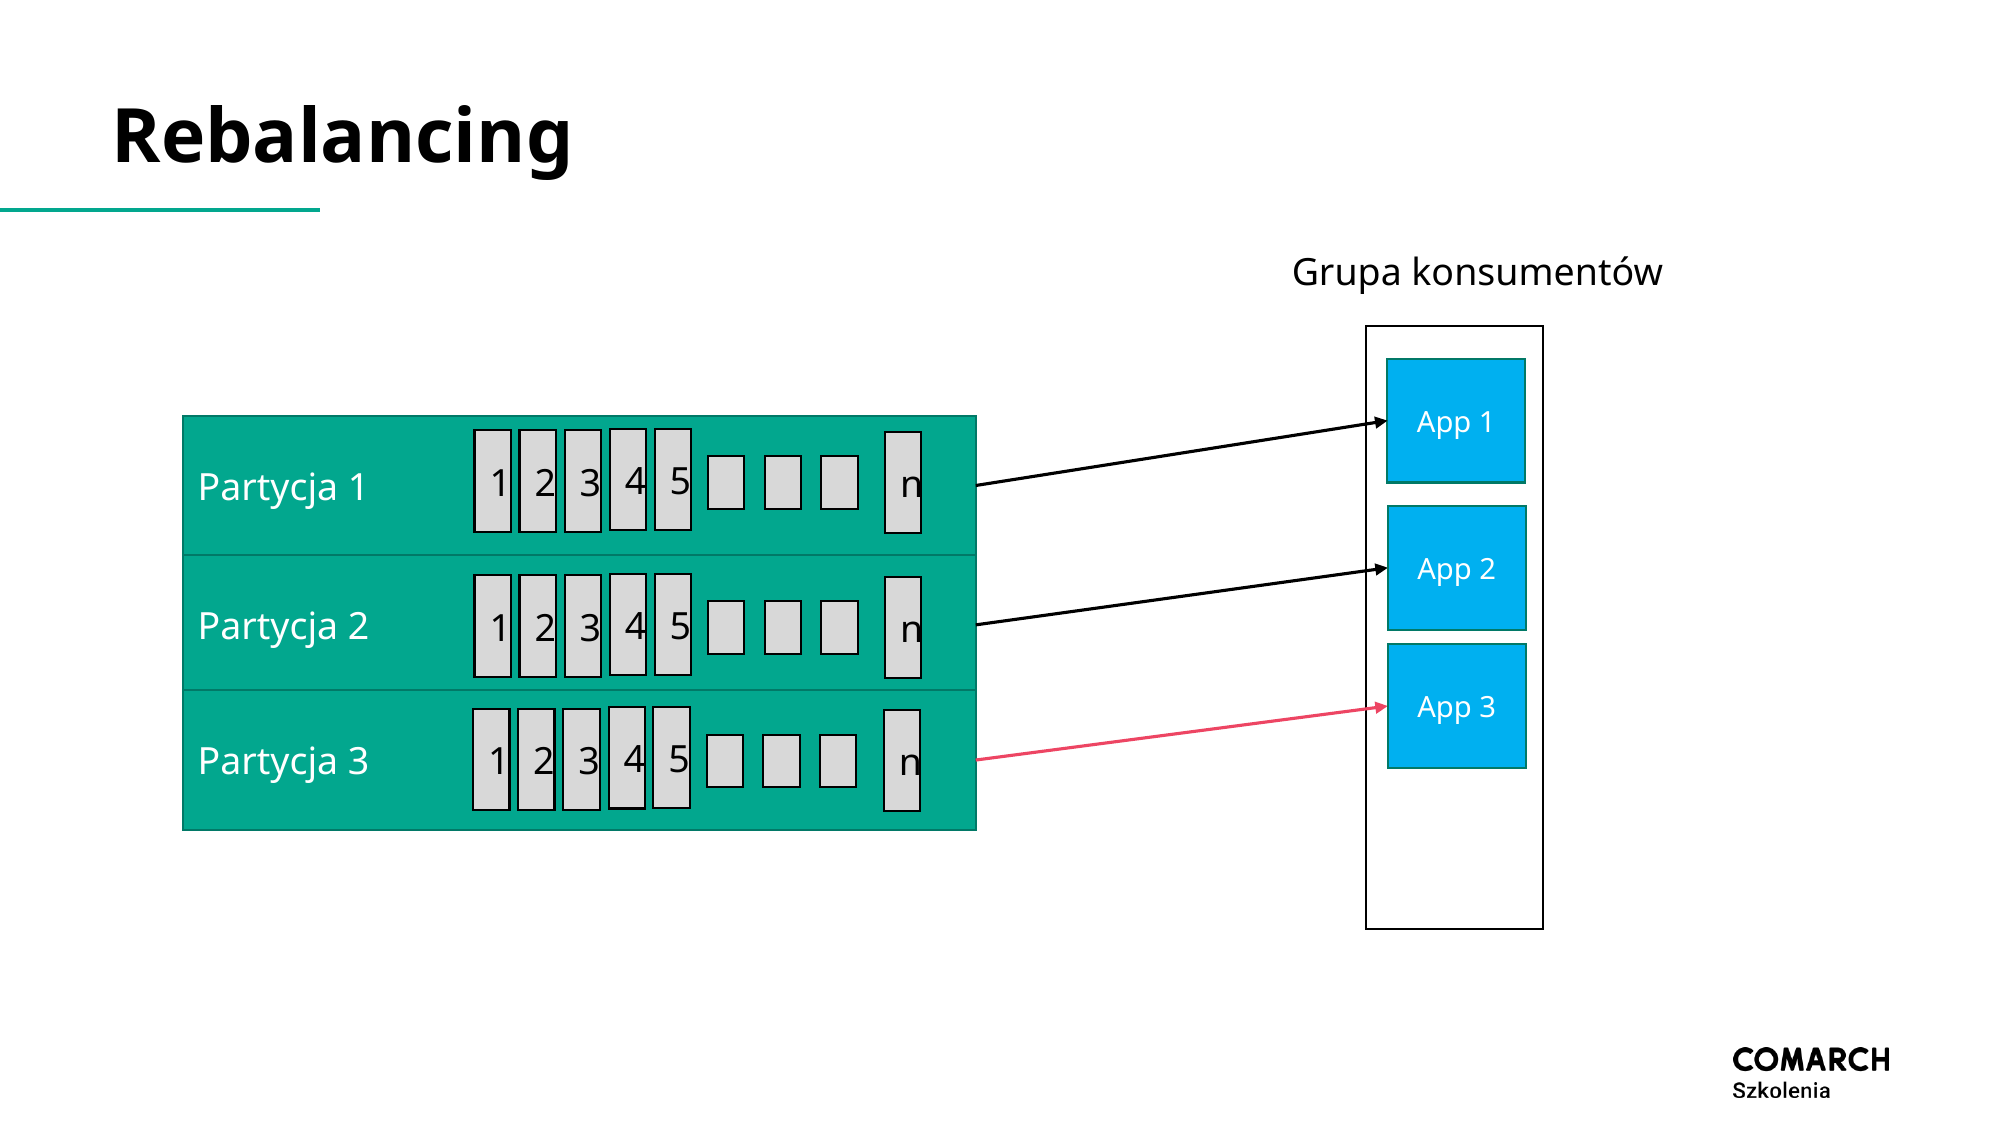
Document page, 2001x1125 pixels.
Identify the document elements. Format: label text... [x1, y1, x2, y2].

text_box 4 [610, 574, 647, 676]
text_box [708, 601, 745, 654]
text_box [820, 734, 857, 787]
text_box [708, 456, 745, 509]
text_box 5 [654, 573, 691, 676]
text_box n [885, 576, 922, 679]
text_box [763, 734, 800, 787]
text_box [764, 601, 802, 654]
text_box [975, 705, 1388, 761]
text_box 4 [608, 707, 646, 809]
text_box 5 [653, 707, 690, 809]
text_box [821, 456, 858, 509]
text_box 3 [564, 430, 601, 532]
text_box App 3 [1387, 644, 1526, 768]
text_box Partycja 2 [182, 555, 976, 690]
text_box [764, 456, 802, 509]
text_box n [883, 710, 921, 812]
text_box 2 [518, 708, 555, 810]
text_box [706, 734, 744, 787]
text_box Grupa konsumentów [1276, 240, 1810, 301]
text_box 2 [519, 430, 556, 532]
text_box 2 [519, 575, 556, 677]
text_box [821, 601, 858, 654]
text_box 3 [564, 575, 601, 677]
text_box 4 [610, 429, 647, 531]
text_box 1 [473, 708, 510, 810]
text_box [1366, 326, 1544, 929]
text_box Partycja 1 [182, 415, 976, 555]
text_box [975, 420, 1388, 486]
text_box 1 [474, 575, 511, 677]
title Rebalancing [111, 0, 1889, 185]
text_box n [885, 431, 922, 534]
text_box 1 [474, 430, 511, 532]
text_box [975, 567, 1388, 626]
text_box 3 [563, 708, 600, 810]
picture [1733, 1047, 1889, 1098]
text_box Partycja 3 [182, 690, 976, 830]
text_box 5 [654, 428, 691, 531]
text_box App 2 [1387, 505, 1526, 630]
